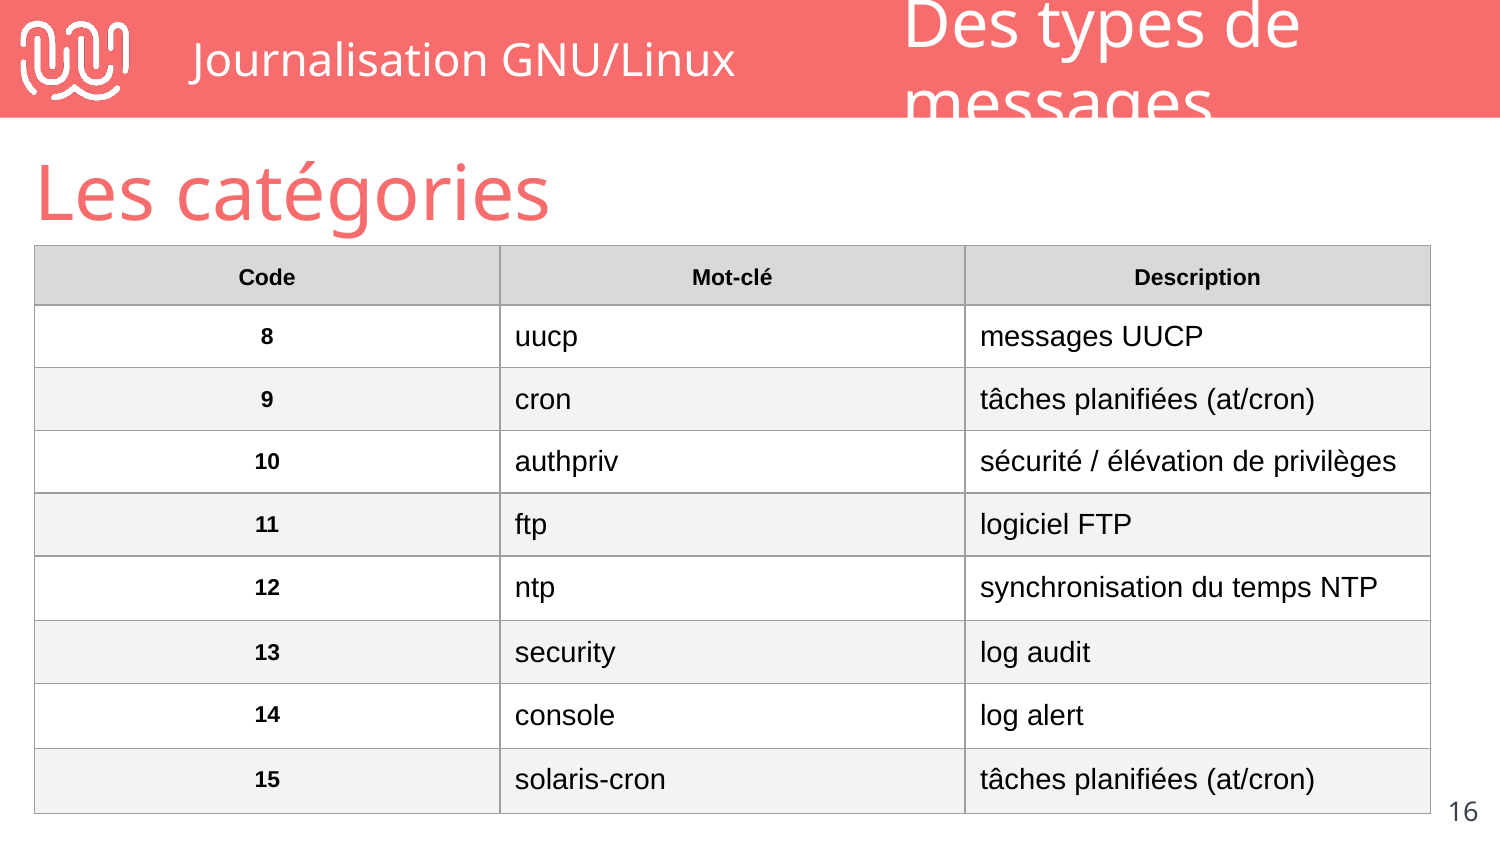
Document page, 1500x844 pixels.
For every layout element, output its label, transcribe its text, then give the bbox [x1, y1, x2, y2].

table_cell 15 [35, 749, 499, 813]
table_cell synchronisation du temps NTP [966, 557, 1430, 620]
table_header Mot-clé [501, 246, 964, 304]
table_cell security [501, 621, 964, 683]
table_cell console [501, 684, 964, 748]
subtitle Des types de messages [902, 31, 1479, 91]
slide_number ‹#› [1403, 779, 1494, 844]
table_cell 8 [35, 306, 499, 367]
picture [20, 20, 134, 101]
table_cell ftp [501, 494, 964, 555]
table_cell uucp [501, 306, 964, 367]
table_cell tâches planifiées (at/cron) [966, 749, 1430, 813]
table_cell 12 [35, 557, 499, 620]
table_cell sécurité / élévation de privilèges [966, 431, 1430, 492]
title Les catégories [34, 143, 1425, 231]
table_cell cron [501, 368, 964, 430]
table_header Code [35, 246, 499, 304]
table_cell log alert [966, 684, 1430, 748]
table_cell 13 [35, 621, 499, 683]
table_cell messages UUCP [966, 306, 1430, 367]
table_cell 14 [35, 684, 499, 748]
table_cell solaris-cron [501, 749, 964, 813]
title Journalisation GNU/Linux [192, 0, 896, 118]
table_cell 11 [35, 494, 499, 555]
table_cell logiciel FTP [966, 494, 1430, 555]
table_cell 9 [35, 368, 499, 430]
table_cell tâches planifiées (at/cron) [966, 368, 1430, 430]
table_cell log audit [966, 621, 1430, 683]
table_header Description [966, 246, 1430, 304]
table_cell 10 [35, 431, 499, 492]
table_cell ntp [501, 557, 964, 620]
table_cell authpriv [501, 431, 964, 492]
